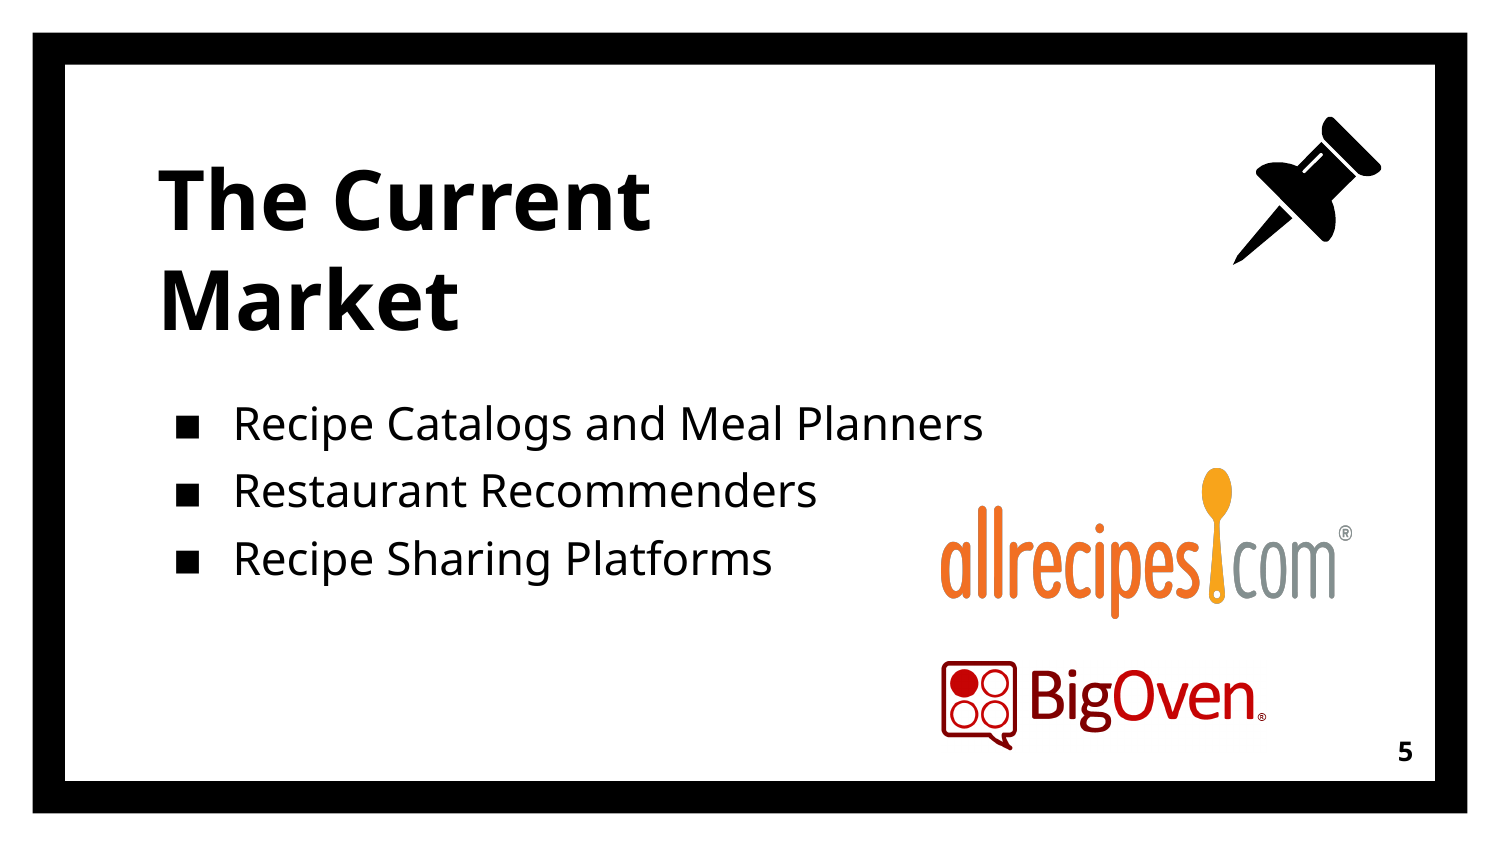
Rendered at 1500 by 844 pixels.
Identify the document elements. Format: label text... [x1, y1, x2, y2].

slide_number 5 [1338, 720, 1429, 786]
picture [941, 468, 1352, 619]
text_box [1232, 116, 1382, 266]
picture [941, 660, 1267, 754]
list Recipe Catalogs and Meal Planners Restaurant Recommenders Recipe Sharing Platforms [142, 379, 1358, 709]
title The Current Market [142, 139, 978, 363]
